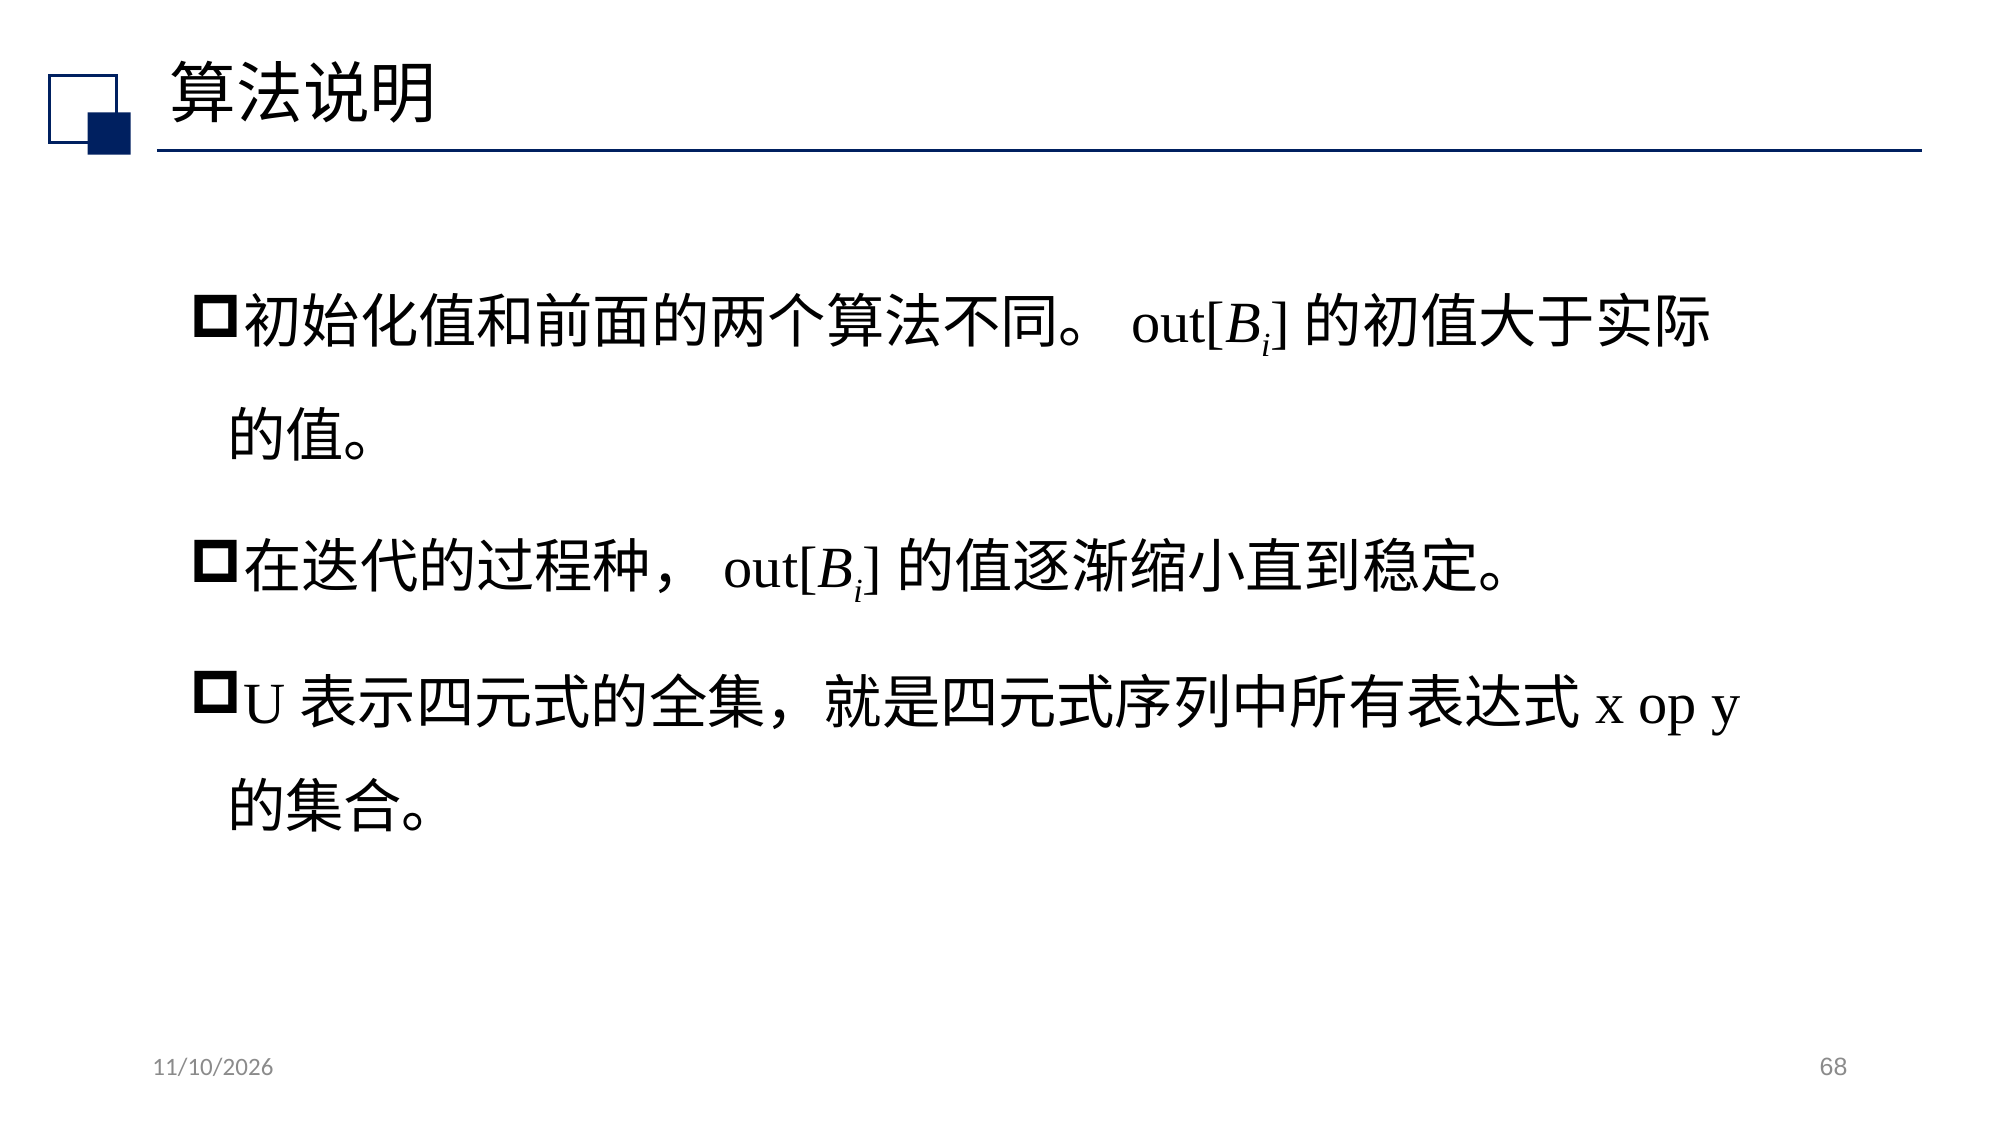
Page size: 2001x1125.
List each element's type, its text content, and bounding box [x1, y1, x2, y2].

slide_number 68 [1412, 1042, 1863, 1103]
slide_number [137, 1042, 588, 1103]
list 初始化值和前面的两个算法不同。out[Bi]的初值大于实际的值。 在迭代的过程种，out[Bi]的值逐渐缩小直到稳定。 U表示四元式的全集，就是四元式序列中所有表达式x op y的集合。 [174, 236, 1780, 914]
title 算法说明 [154, 50, 1880, 143]
